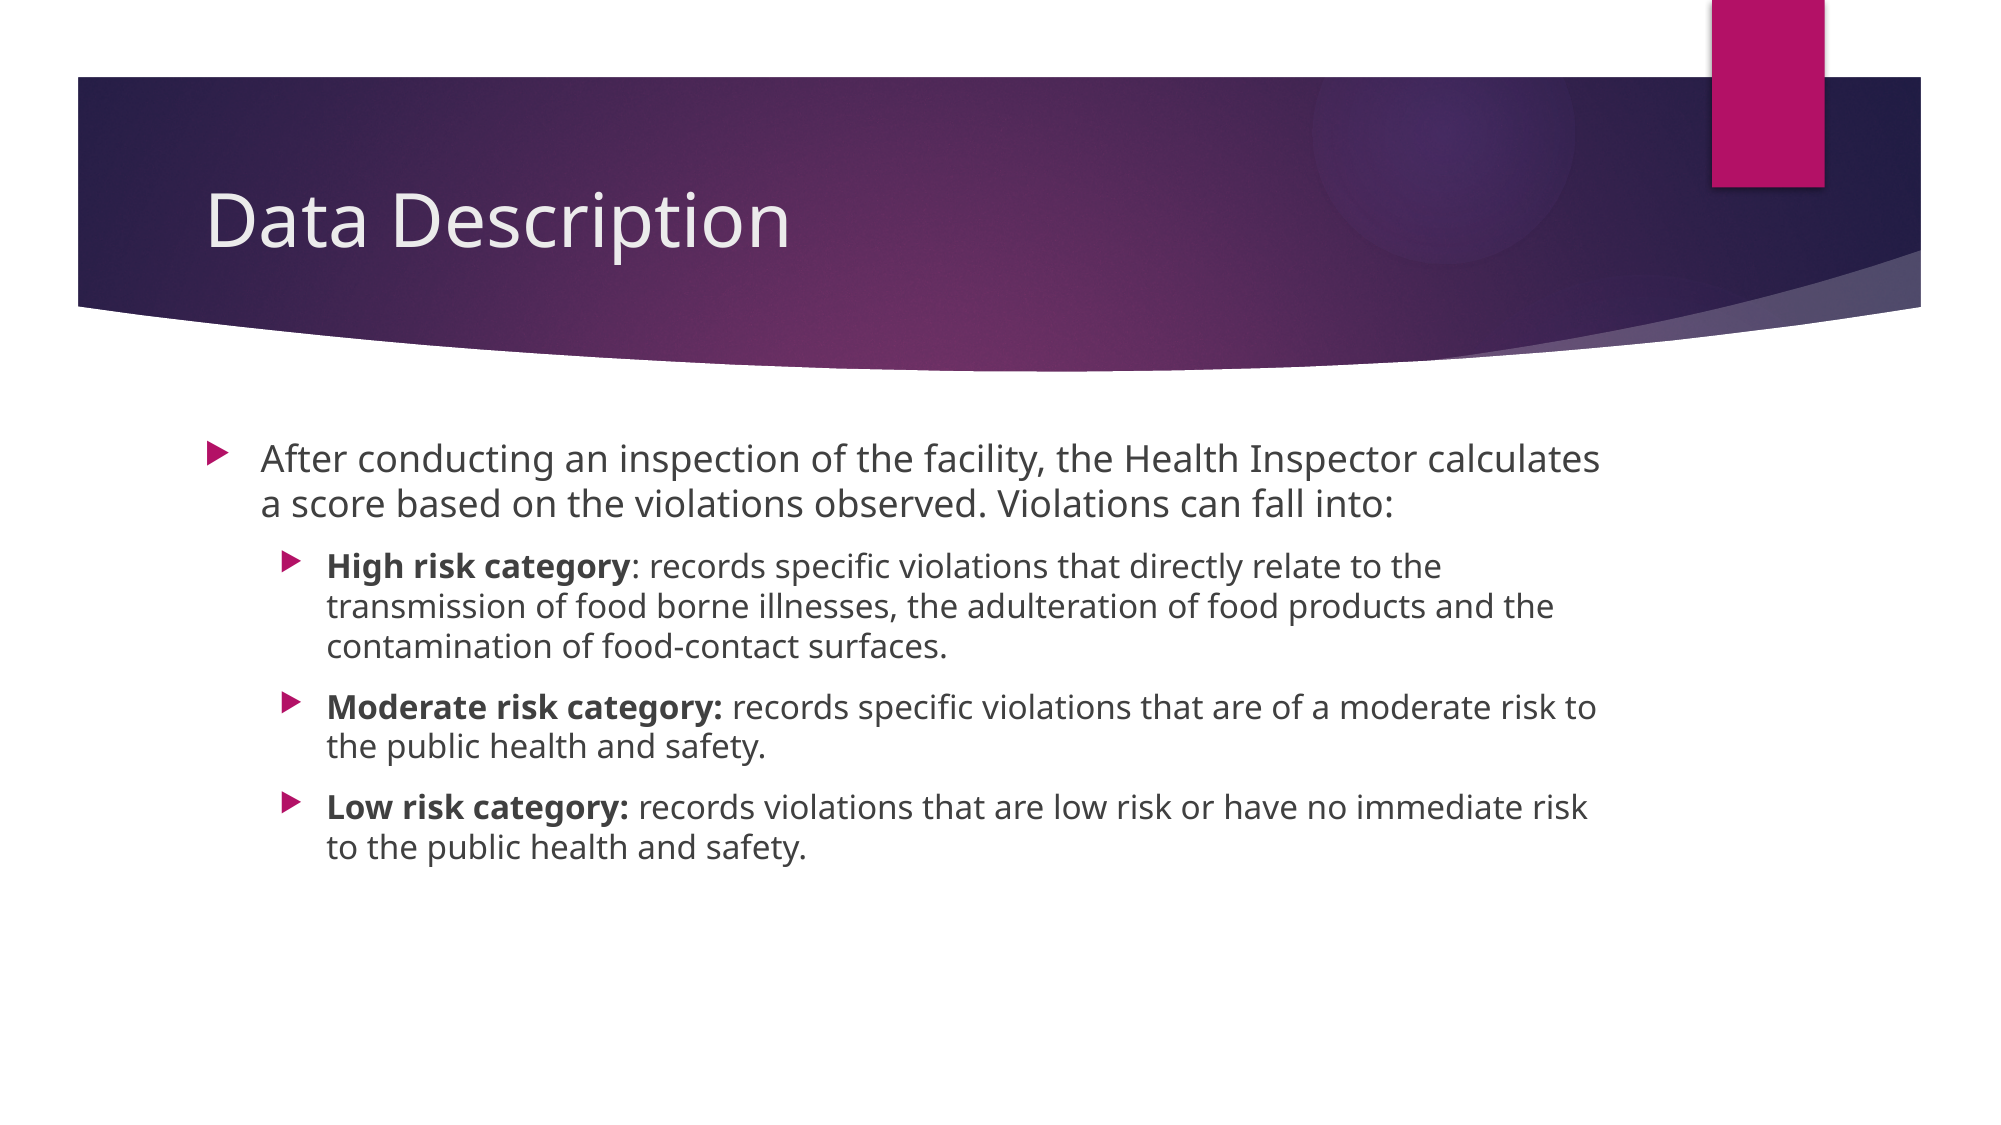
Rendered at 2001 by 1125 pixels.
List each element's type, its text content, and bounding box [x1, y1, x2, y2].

list After conducting an inspection of the facility, the Health Inspector calculates a score based on the violations observed. Violations can fall into: High risk category: records specific violations that directly relate to the transmission of food borne illnesses, the adulteration of food products and the contamination of food-contact surfaces. Moderate risk category: records specific violations that are of a moderate risk to the public health and safety. Low risk category: records violations that are low risk or have no immediate risk to the public health and safety. [189, 427, 1638, 988]
title Data Description [189, 159, 1627, 276]
